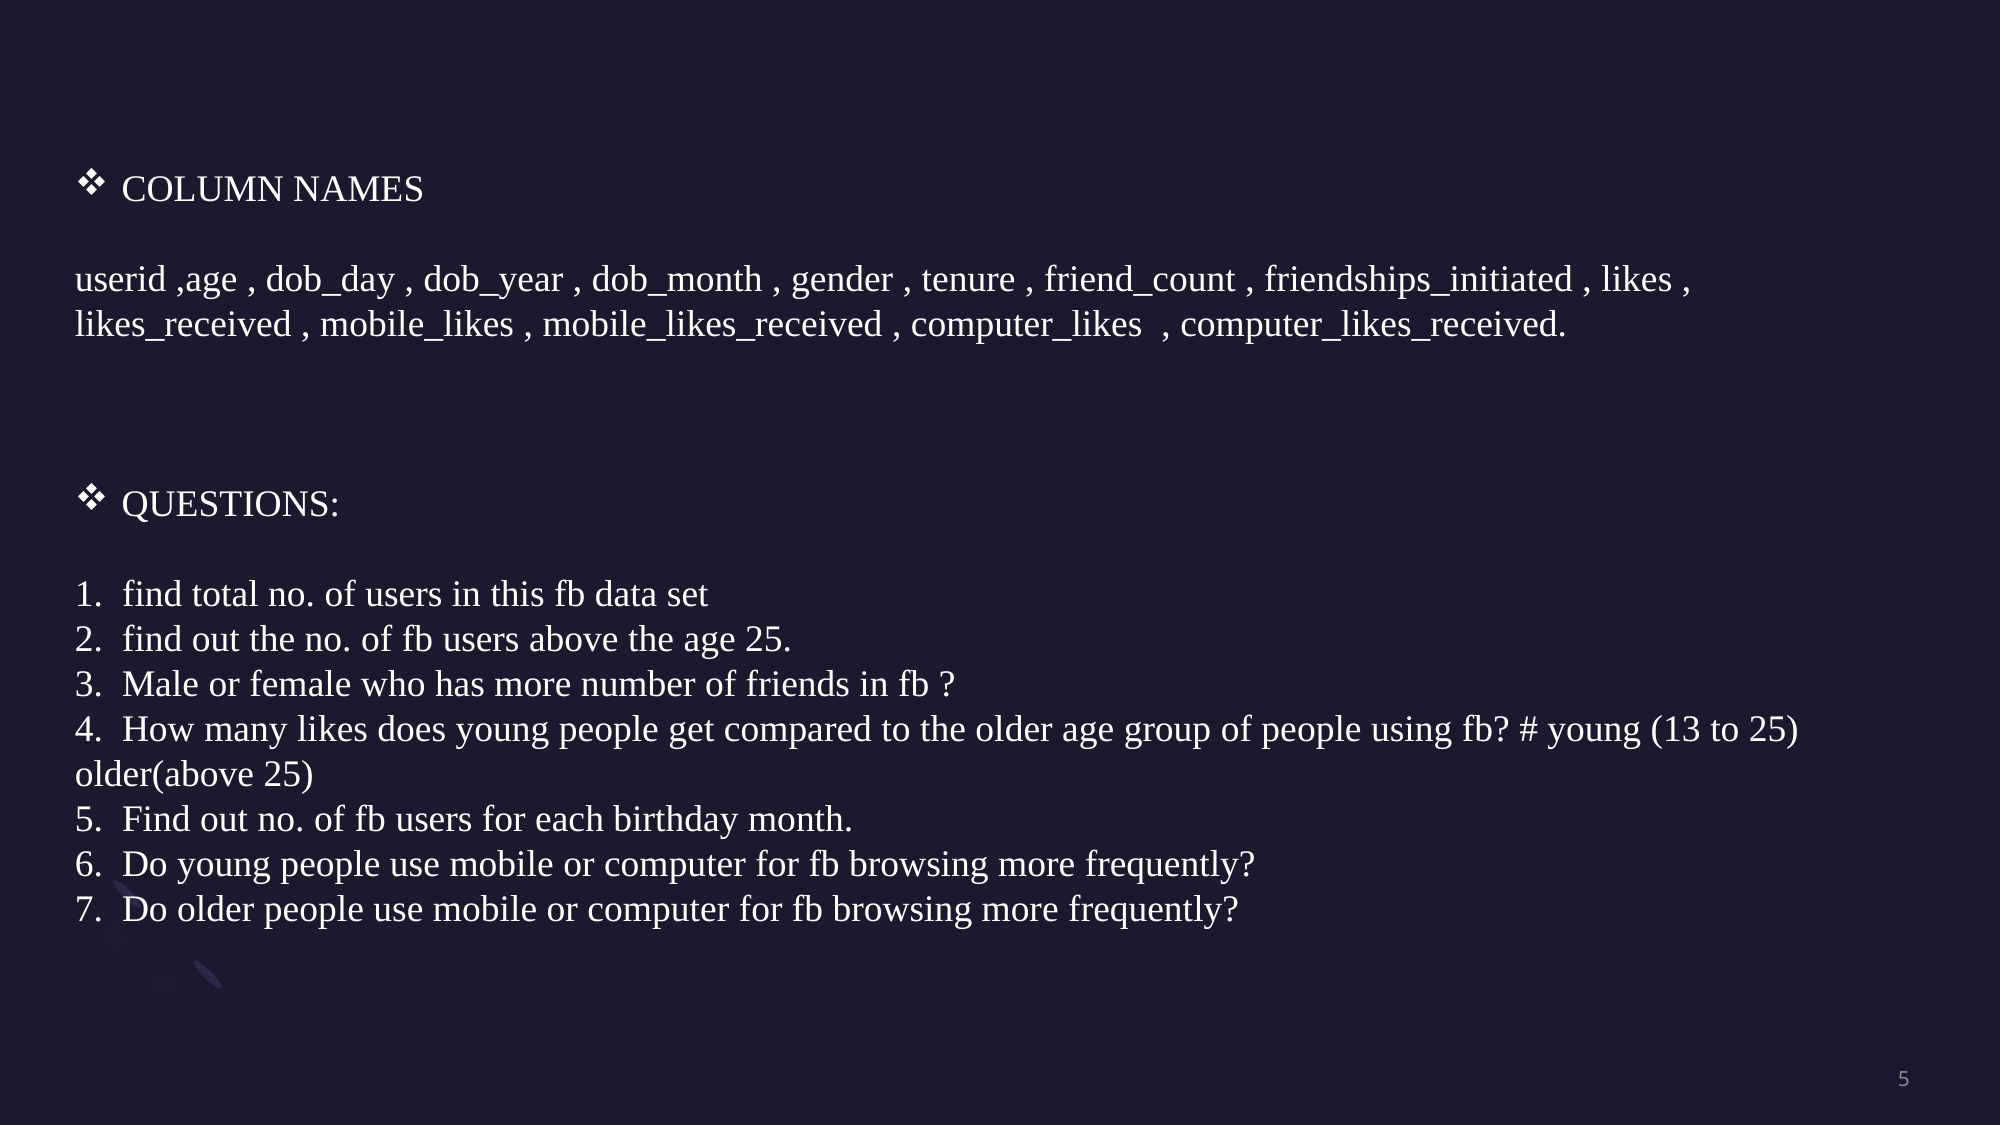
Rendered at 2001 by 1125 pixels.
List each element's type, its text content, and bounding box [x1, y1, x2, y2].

text_box COLUMN NAMES userid ,age , dob_day , dob_year , dob_month , gender , tenure , friend_count , friendships_initiated , likes , likes_received , mobile_likes , mobile_likes_received , computer_likes , computer_likes_received. QUESTIONS: 1. find total no. of users in this fb data set 2. find out the no. of fb users above the age 25. 3. Male or female who has more number of friends in fb ? 4. How many likes does young people get compared to the older age group of people using fb? # young (13 to 25) older(above 25) 5. Find out no. of fb users for each birthday month. 6. Do young people use mobile or computer for fb browsing more frequently? 7. Do older people use mobile or computer for fb browsing more frequently? [60, 111, 1910, 937]
slide_number 5 [1632, 1067, 1910, 1093]
